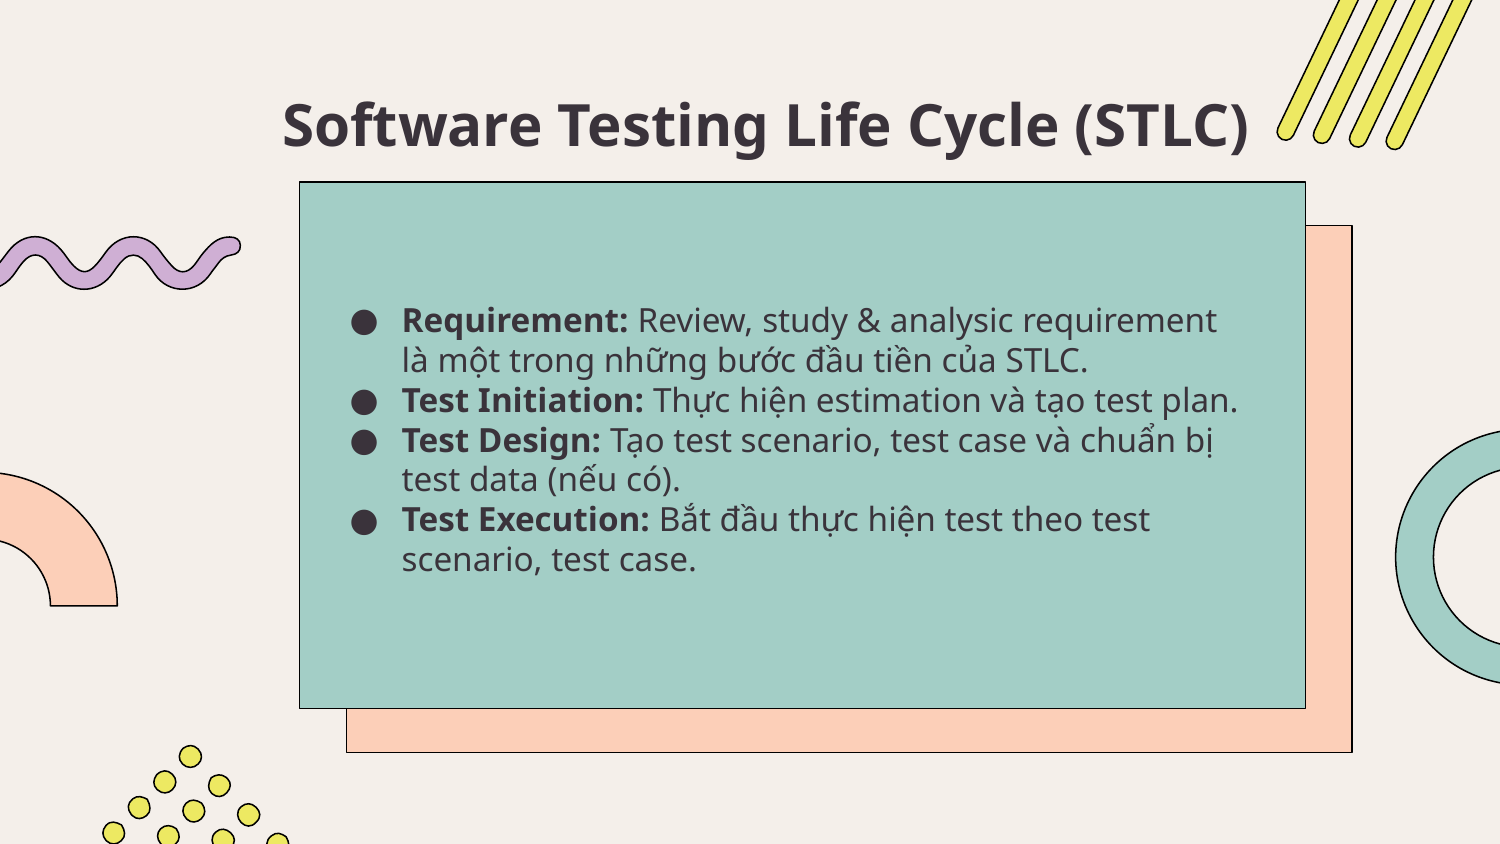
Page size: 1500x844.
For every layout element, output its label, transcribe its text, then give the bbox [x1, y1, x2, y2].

title Software Testing Life Cycle (STLC) [282, 87, 1500, 166]
subtitle Requirement: Review, study & analysic requirement là một trong những bước đầu tiền của STLC. Test Initiation: Thực hiện estimation và tạo test plan. Test Design: Tạo test scenario, test case và chuẩn bị test data (nếu có). Test Execution: Bắt đầu thực hiện test theo test scenario, test case. [326, 251, 1255, 666]
